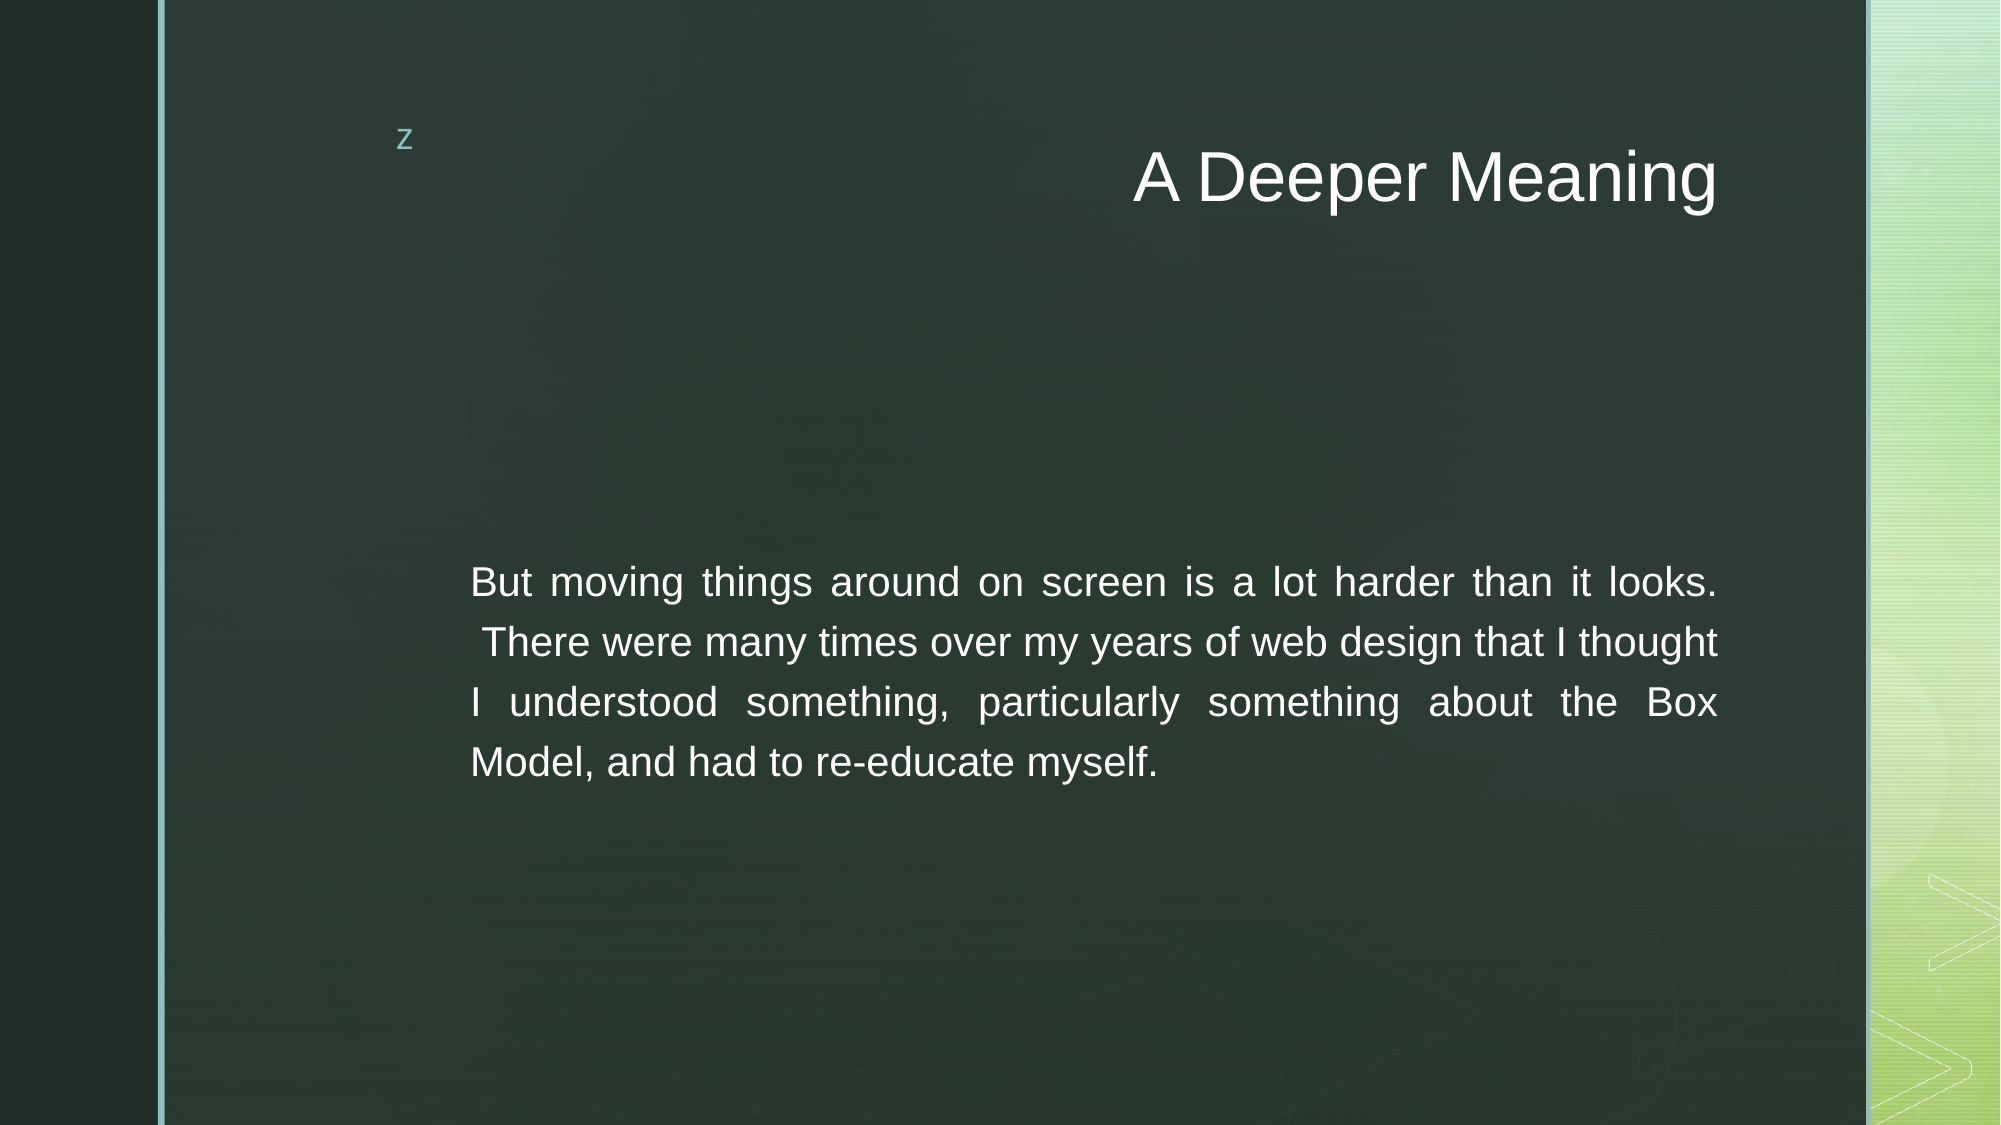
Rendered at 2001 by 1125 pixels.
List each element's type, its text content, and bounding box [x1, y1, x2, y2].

picture [1871, 0, 2001, 1125]
list But moving things around on screen is a lot harder than it looks. There were many times over my years of web design that I thought I understood something, particularly something about the Box Model, and had to re-educate myself. [454, 336, 1734, 993]
title A Deeper Meaning [428, 132, 1734, 310]
